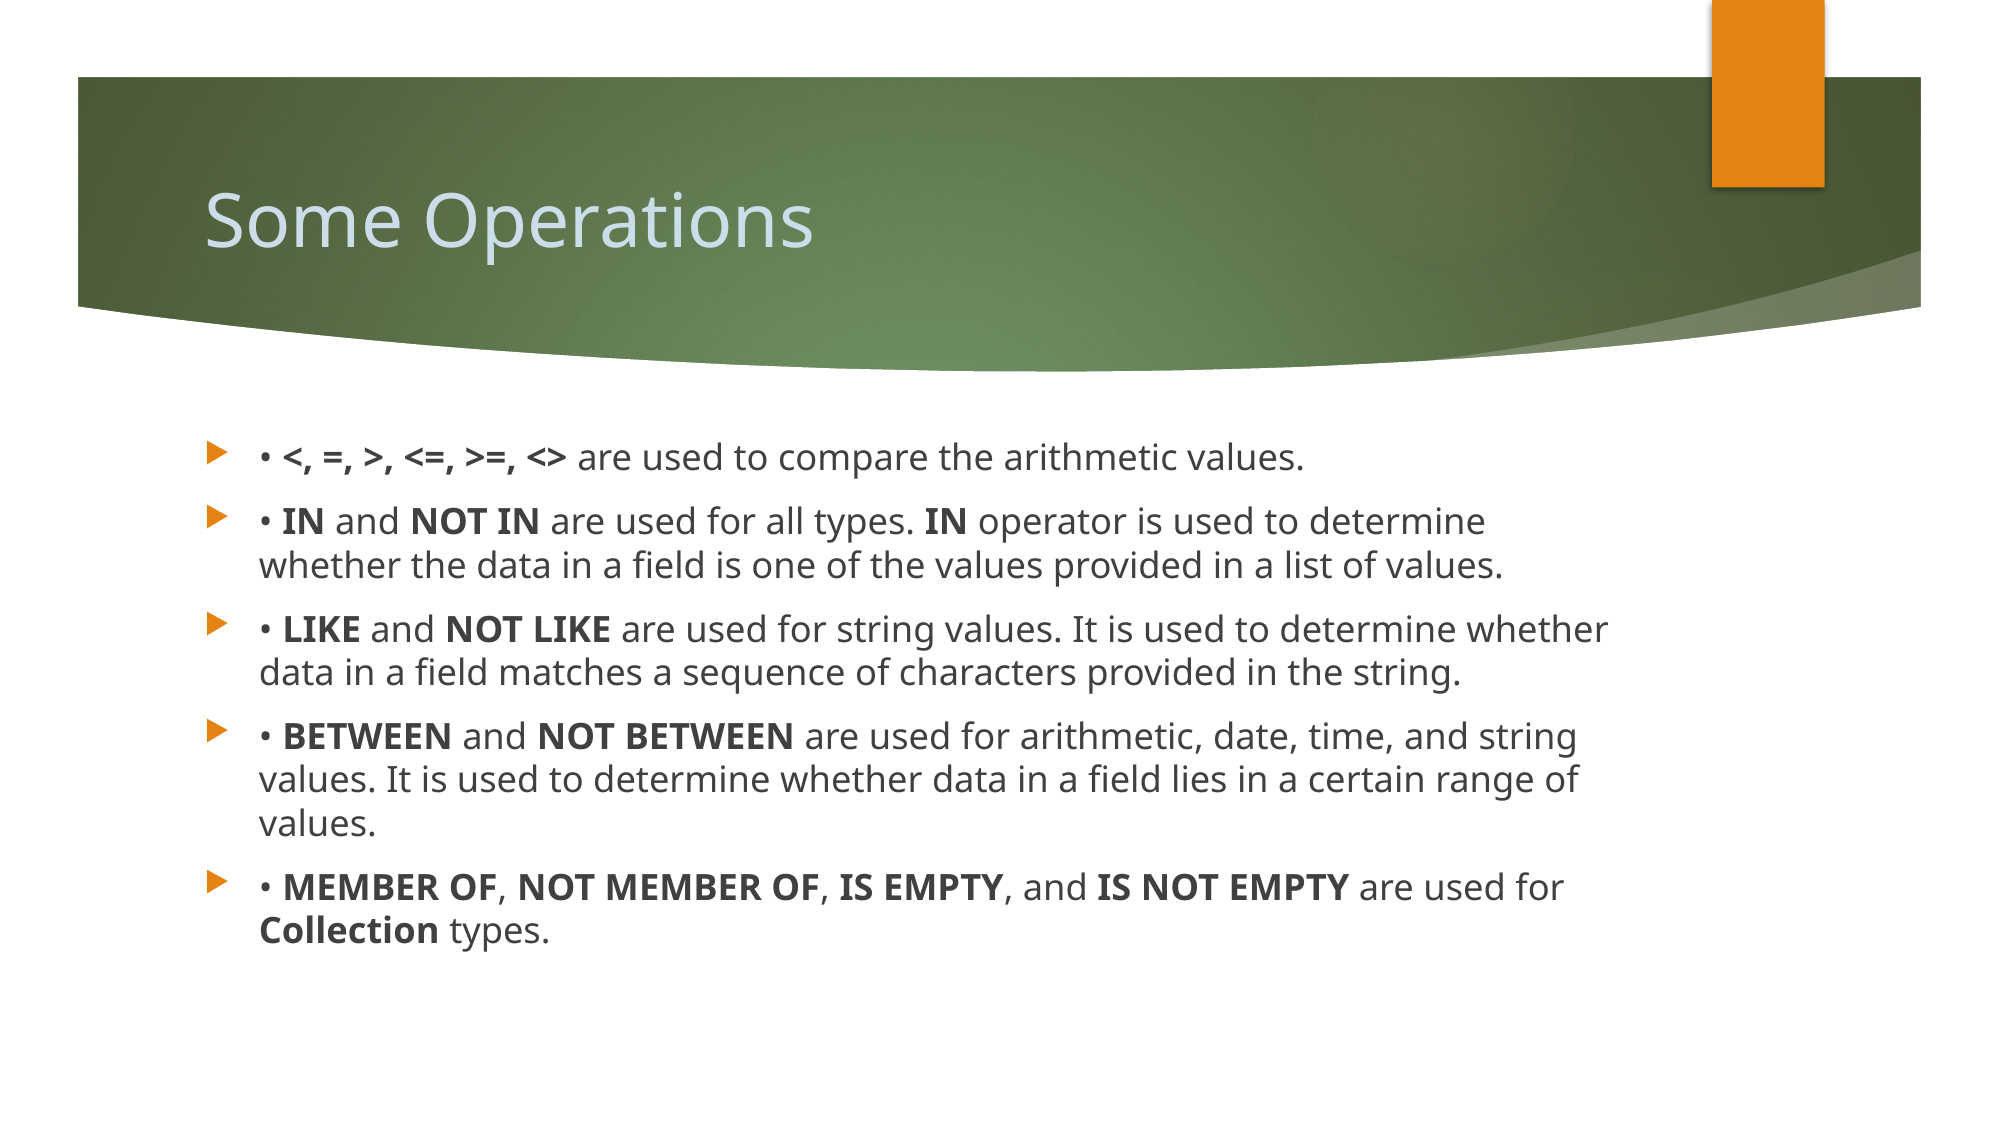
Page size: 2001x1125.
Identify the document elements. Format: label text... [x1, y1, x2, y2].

list • <, =, >, <=, >=, <> are used to compare the arithmetic values. • IN and NOT IN are used for all types. IN operator is used to determine whether the data in a field is one of the values provided in a list of values. • LIKE and NOT LIKE are used for string values. It is used to determine whether data in a field matches a sequence of characters provided in the string. • BETWEEN and NOT BETWEEN are used for arithmetic, date, time, and string values. It is used to determine whether data in a field lies in a certain range of values. • MEMBER OF, NOT MEMBER OF, IS EMPTY, and IS NOT EMPTY are used for Collection types. [189, 427, 1638, 988]
title Some Operations [189, 159, 1627, 276]
